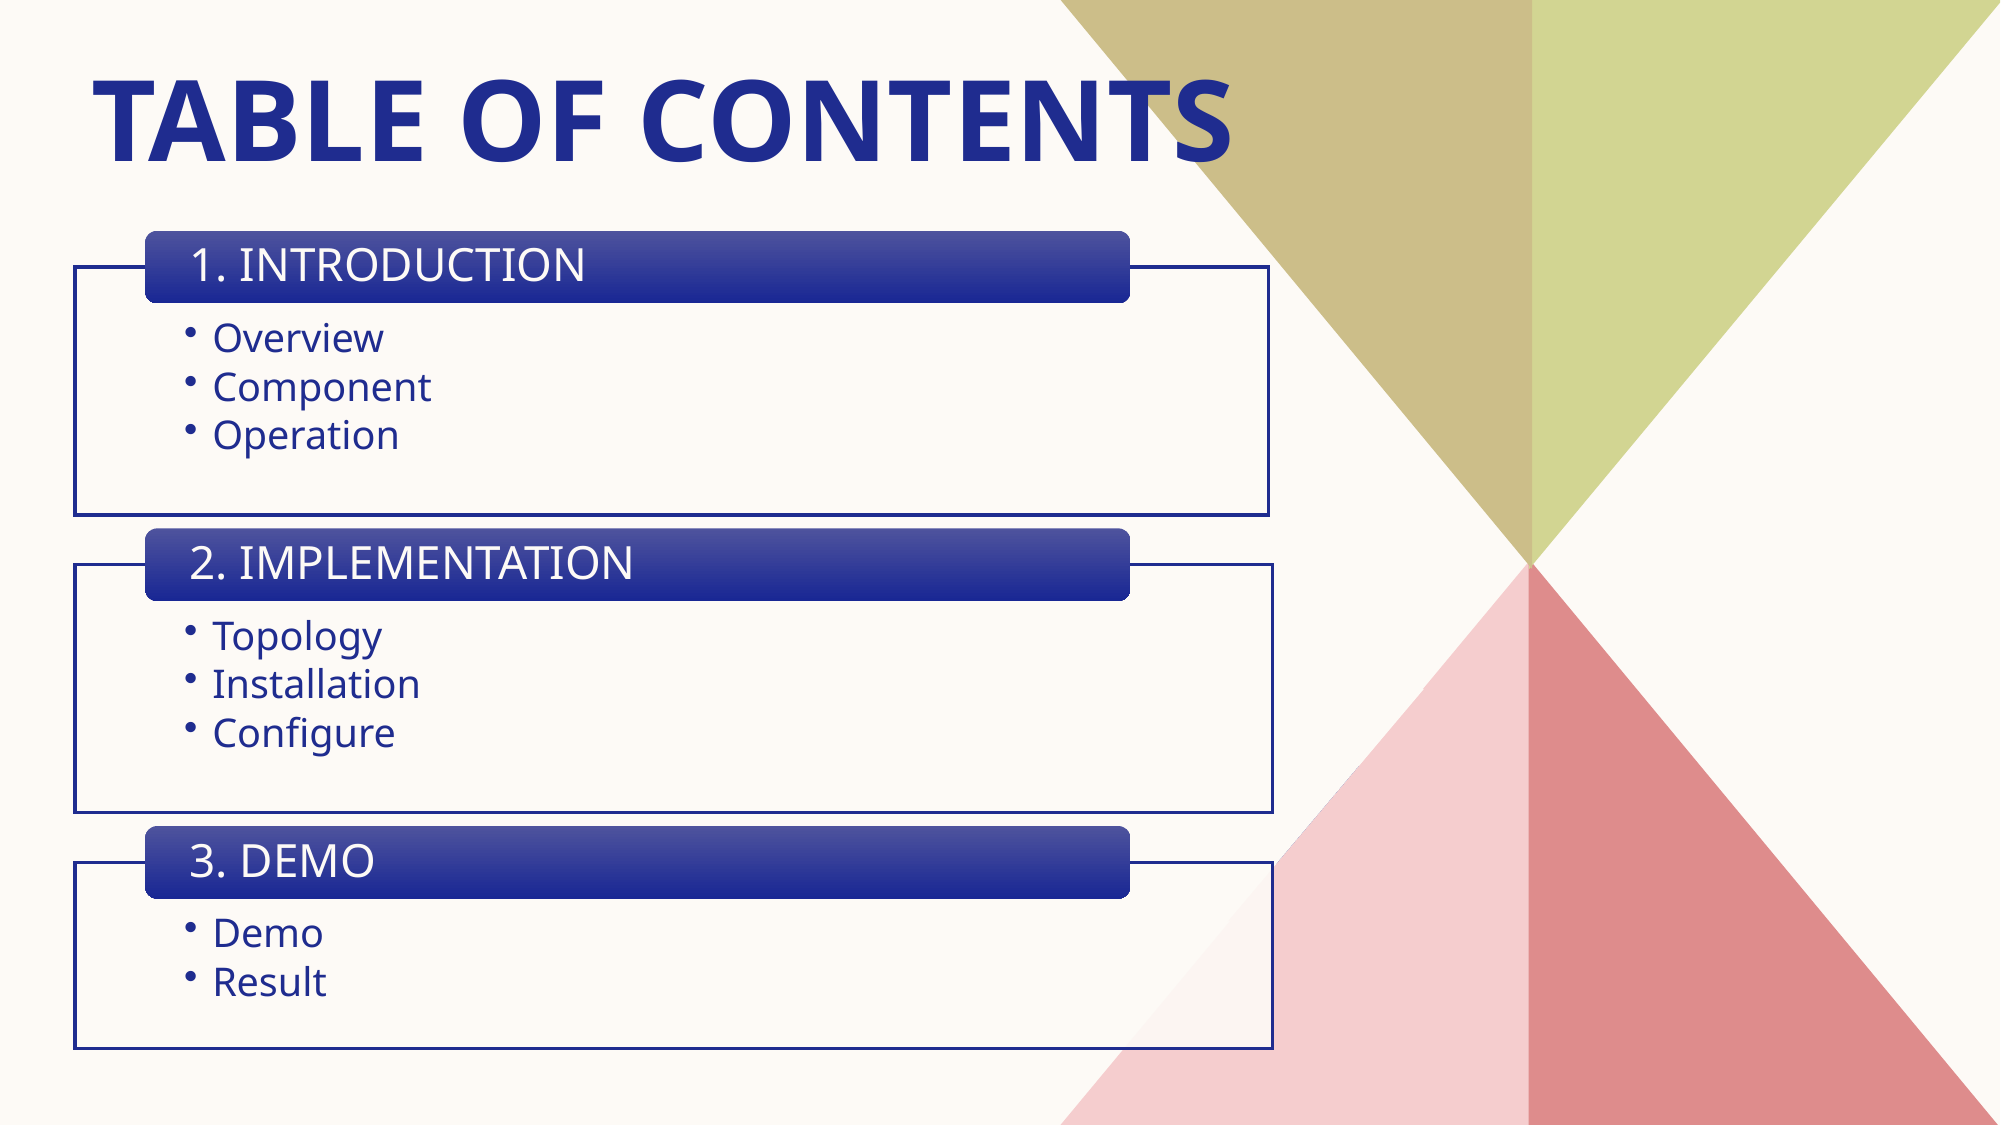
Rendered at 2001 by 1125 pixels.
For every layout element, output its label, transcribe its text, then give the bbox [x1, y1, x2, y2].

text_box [74, 227, 1483, 1052]
title TABLE OF CONTENTS [76, 41, 1542, 168]
